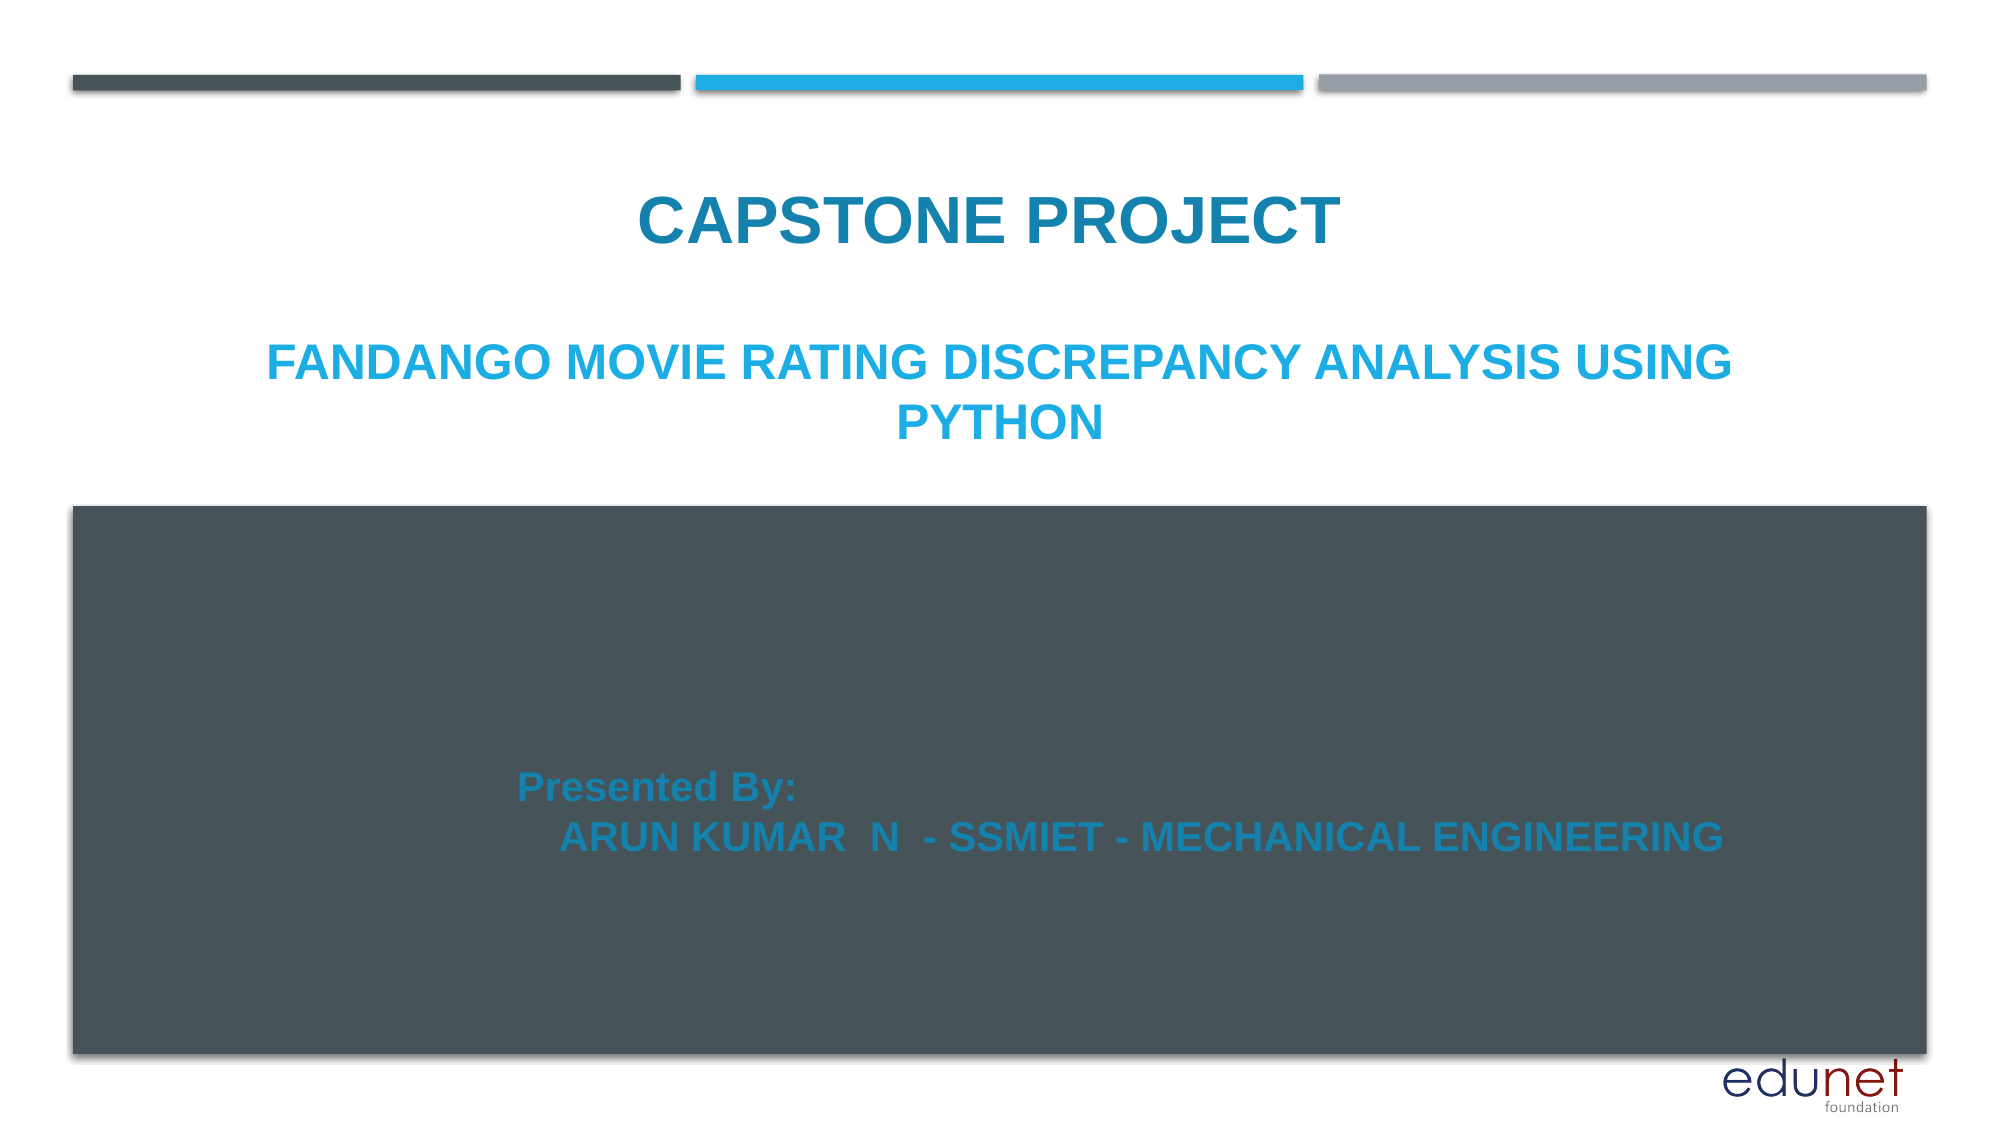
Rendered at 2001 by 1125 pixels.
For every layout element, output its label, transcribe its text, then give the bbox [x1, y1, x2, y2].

text_box Presented By: ARUN KUMAR N - SSMIET - MECHANICAL ENGINEERING [501, 752, 1852, 868]
title Fandango Movie Rating Discrepancy Analysis using Python [223, 265, 1777, 458]
picture [1719, 1056, 1905, 1116]
text_box CAPSTONE PROJECT [0, 169, 2000, 265]
